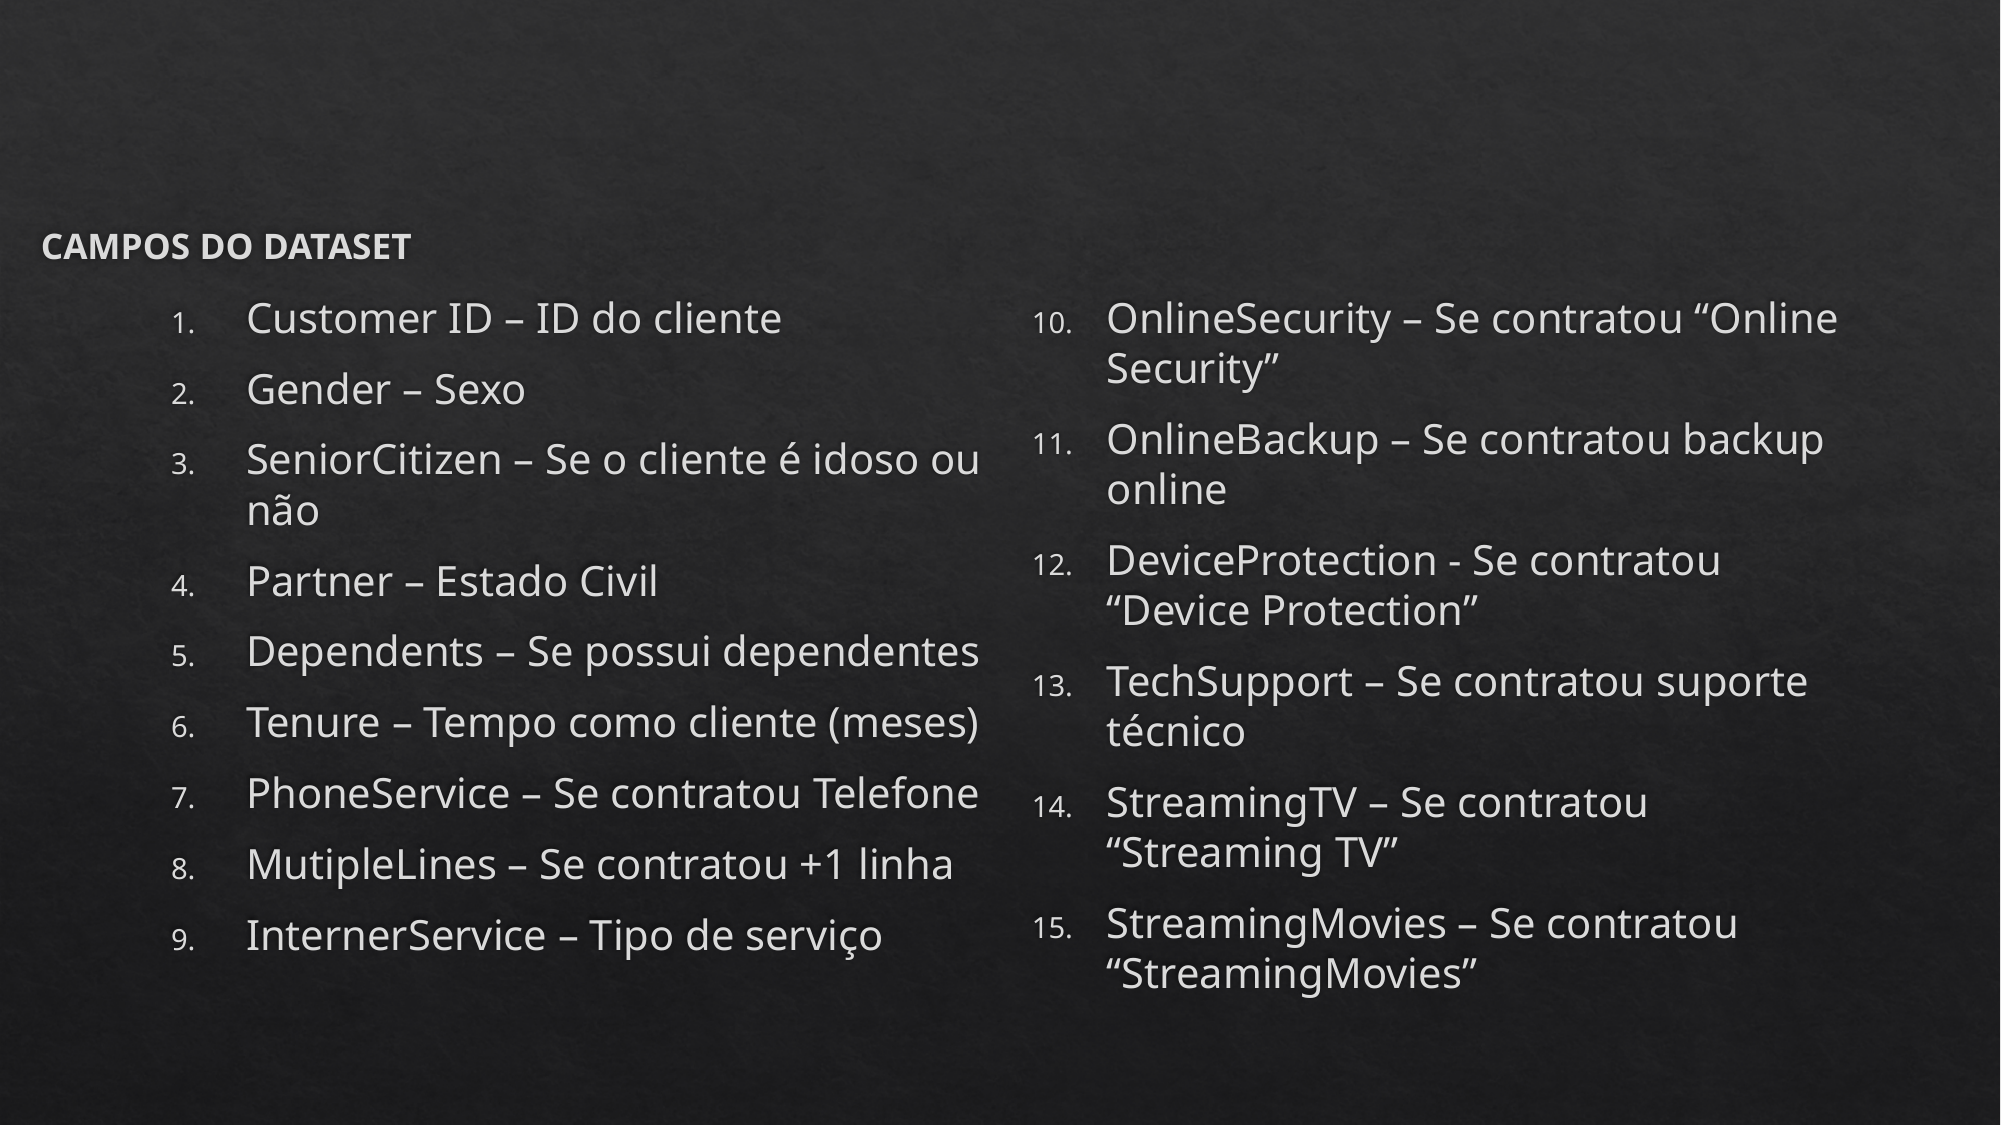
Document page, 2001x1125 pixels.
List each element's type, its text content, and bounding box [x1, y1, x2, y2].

text_box OnlineSecurity – Se contratou “Online Security” OnlineBackup – Se contratou backup online DeviceProtection - Se contratou “Device Protection” TechSupport – Se contratou suporte técnico StreamingTV – Se contratou “Streaming TV” StreamingMovies – Se contratou “StreamingMovies” [1010, 284, 1861, 1094]
list Customer ID – ID do cliente Gender – Sexo SeniorCitizen – Se o cliente é idoso ou não Partner – Estado Civil Dependents – Se possui dependentes Tenure – Tempo como cliente (meses) PhoneService – Se contratou Telefone MutipleLines – Se contratou +1 linha InternerService – Tipo de serviço [149, 284, 1000, 1094]
text_box CAMPOS DO DATASET [25, 216, 1725, 274]
